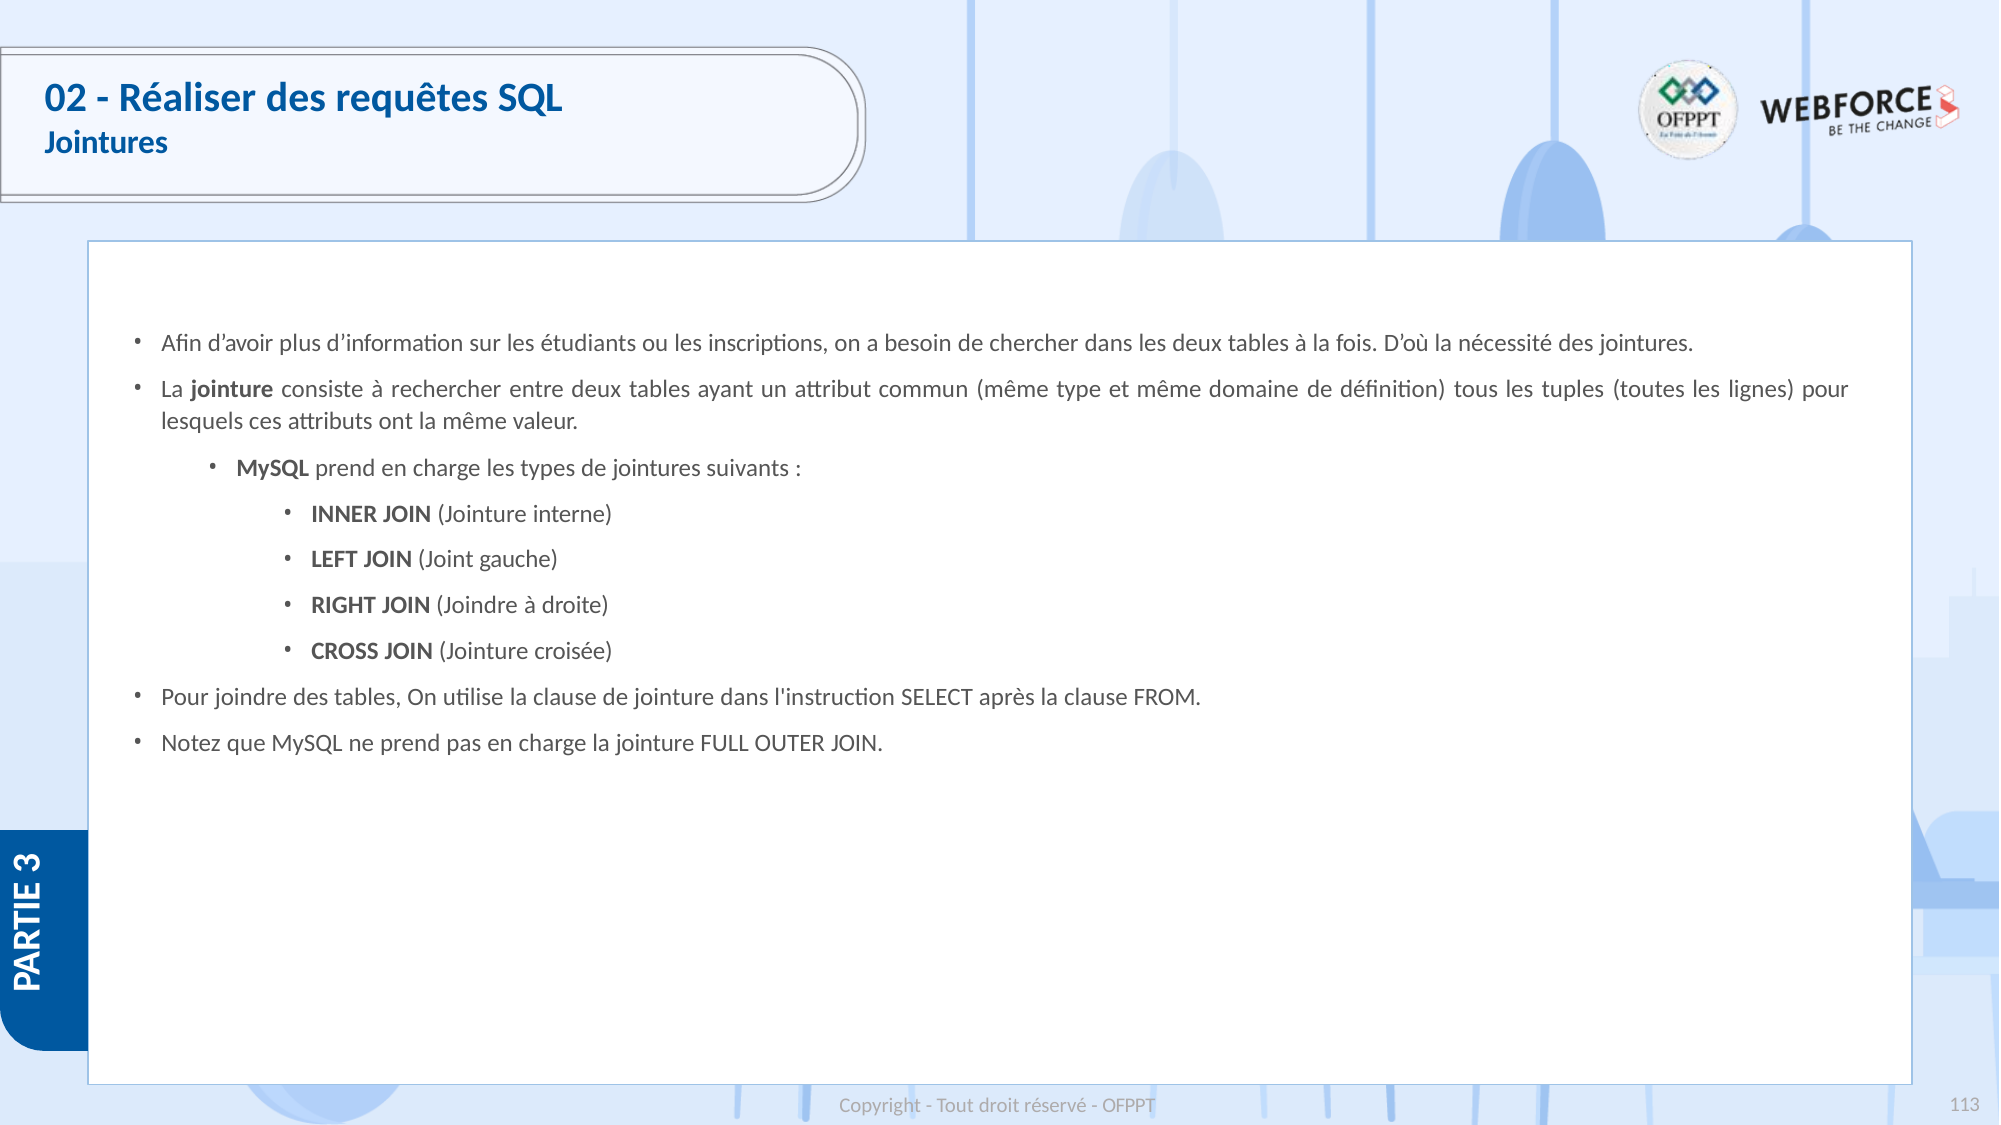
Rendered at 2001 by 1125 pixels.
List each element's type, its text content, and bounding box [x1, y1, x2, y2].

text_box PARTIE 3 [0, 830, 88, 1008]
slide_number 113 [1943, 1094, 1990, 1125]
list Afin d’avoir plus d’information sur les étudiants ou les inscriptions, on a besoin de chercher dans les deux tables à la fois. D’où la nécessité des jointures. La jointure consiste à rechercher entre deux tables ayant un attribut commun (même type et même domaine de définition) tous les tuples (toutes les lignes) pour lesquels ces attributs ont la même valeur. MySQL prend en charge les types de jointures suivants : INNER JOIN (Jointure interne) LEFT JOIN (Joint gauche) RIGHT JOIN (Joindre à droite) CROSS JOIN (Jointure croisée) Pour joindre des tables, On utilise la clause de jointure dans l'instruction SELECT après la clause FROM. Notez que MySQL ne prend pas en charge la jointure FULL OUTER JOIN. [131, 262, 1868, 965]
picture [0, 0, 1999, 1125]
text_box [1634, 56, 1967, 164]
title 02 - Réaliser des requêtes SQL Jointures [42, 67, 1958, 258]
footer Copyright - Tout droit réservé - OFPPT [837, 1094, 1164, 1125]
